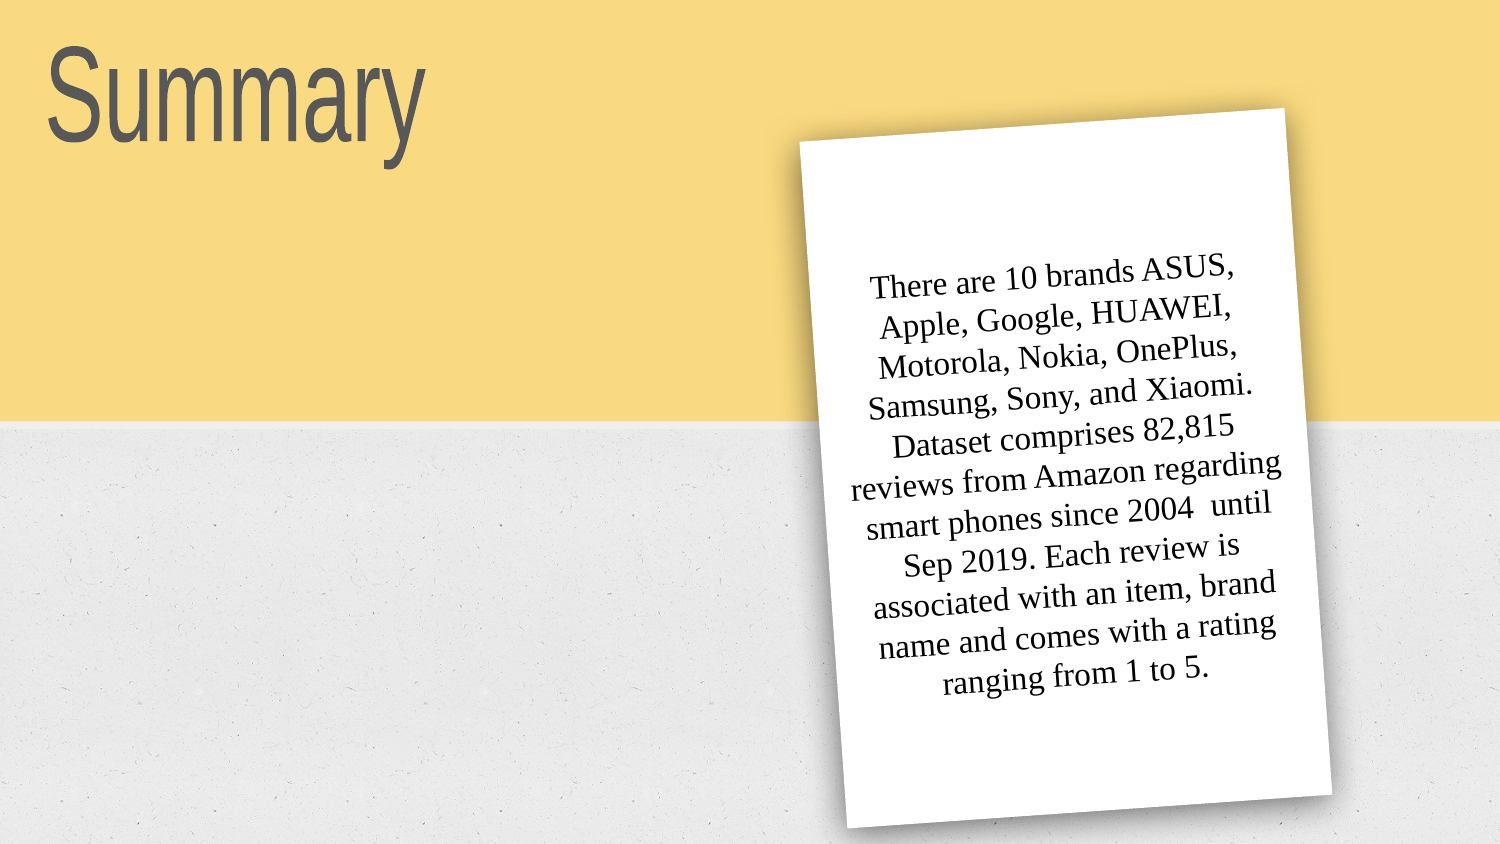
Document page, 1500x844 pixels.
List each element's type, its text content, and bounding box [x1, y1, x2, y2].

picture [0, 429, 1500, 844]
text_box There are 10 brands ASUS, Apple, Google, HUAWEI, Motorola, Nokia, OnePlus, Samsung, Sony, and Xiaomi. Dataset comprises 82,815 reviews from Amazon regarding smart phones since 2004 until Sep 2019. Each review is associated with an item, brand name and comes with a rating ranging from 1 to 5. [812, 133, 1295, 428]
text_box [799, 107, 1307, 428]
text_box [0, 0, 1500, 422]
